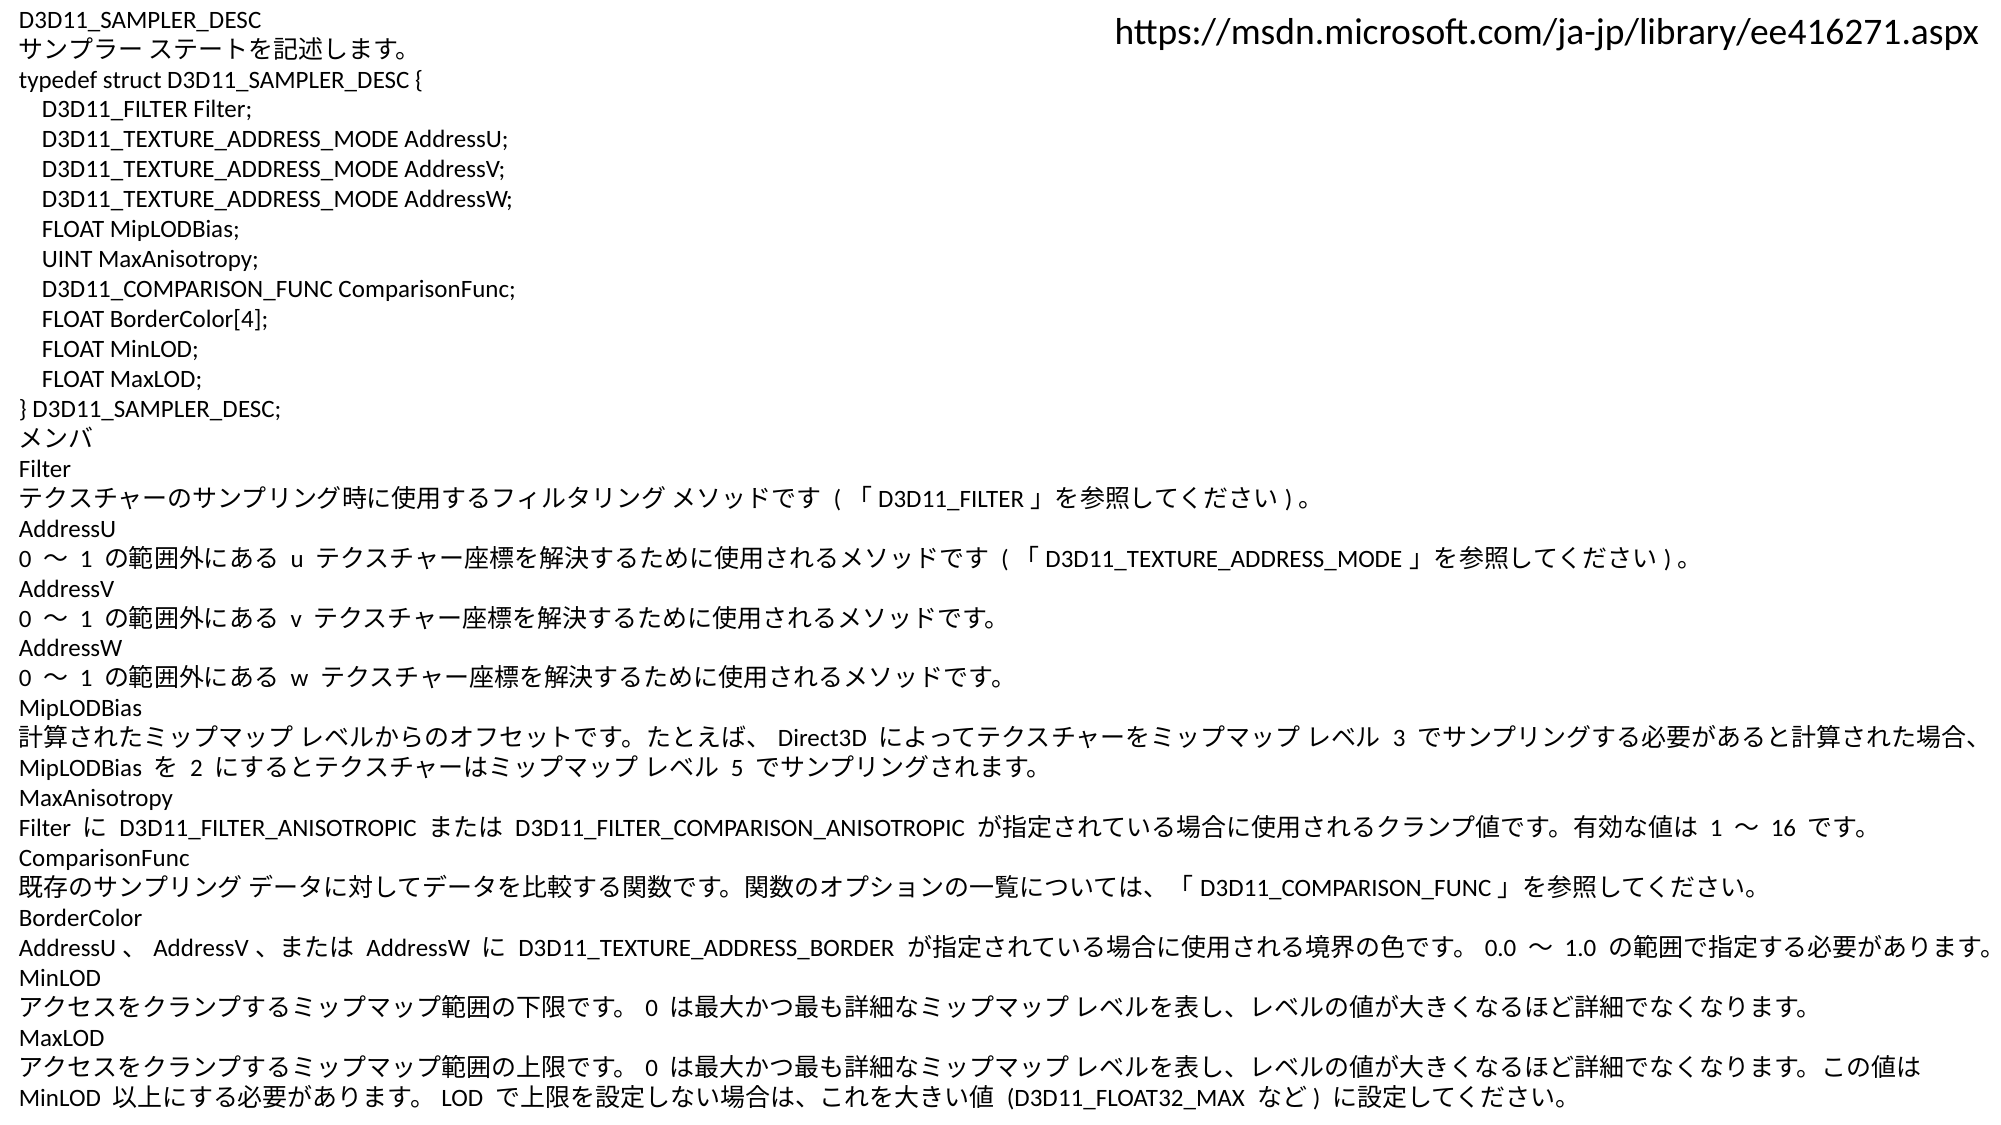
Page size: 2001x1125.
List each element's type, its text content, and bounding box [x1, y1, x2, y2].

text_box https://msdn.microsoft.com/ja-jp/library/ee416271.aspx [1099, 0, 1995, 60]
text_box D3D11_SAMPLER_DESC サンプラー ステートを記述します。 typedef struct D3D11_SAMPLER_DESC { D3D11_FILTER Filter; D3D11_TEXTURE_ADDRESS_MODE AddressU; D3D11_TEXTURE_ADDRESS_MODE AddressV; D3D11_TEXTURE_ADDRESS_MODE AddressW; FLOAT MipLODBias; UINT MaxAnisotropy; D3D11_COMPARISON_FUNC ComparisonFunc; FLOAT BorderColor[4]; FLOAT MinLOD; FLOAT MaxLOD; } D3D11_SAMPLER_DESC; メンバ Filter テクスチャーのサンプリング時に使用するフィルタリング メソッドです (「D3D11_FILTER」を参照してください)。 AddressU 0 ～ 1 の範囲外にある u テクスチャー座標を解決するために使用されるメソッドです (「D3D11_TEXTURE_ADDRESS_MODE」を参照してください)。 AddressV 0 ～ 1 の範囲外にある v テクスチャー座標を解決するために使用されるメソッドです。 AddressW 0 ～ 1 の範囲外にある w テクスチャー座標を解決するために使用されるメソッドです。 MipLODBias 計算されたミップマップ レベルからのオフセットです。たとえば、Direct3D によってテクスチャーをミップマップ レベル 3 でサンプリングする必要があると計算された場合、MipLODBias を 2 にするとテクスチャーはミップマップ レベル 5 でサンプリングされます。 MaxAnisotropy Filter に D3D11_FILTER_ANISOTROPIC または D3D11_FILTER_COMPARISON_ANISOTROPIC が指定されている場合に使用されるクランプ値です。有効な値は 1 ～ 16 です。 ComparisonFunc 既存のサンプリング データに対してデータを比較する関数です。関数のオプションの一覧については、「D3D11_COMPARISON_FUNC」を参照してください。 BorderColor AddressU、AddressV、または AddressW に D3D11_TEXTURE_ADDRESS_BORDER が指定されている場合に使用される境界の色です。0.0 ～ 1.0 の範囲で指定する必要があります。 MinLOD アクセスをクランプするミップマップ範囲の下限です。0 は最大かつ最も詳細なミップマップ レベルを表し、レベルの値が大きくなるほど詳細でなくなります。 MaxLOD アクセスをクランプするミップマップ範囲の上限です。0 は最大かつ最も詳細なミップマップ レベルを表し、レベルの値が大きくなるほど詳細でなくなります。この値は MinLOD 以上にする必要があります。LOD で上限を設定しない場合は、これを大きい値 (D3D11_FLOAT32_MAX など) に設定してください。 [4, 0, 2000, 1119]
